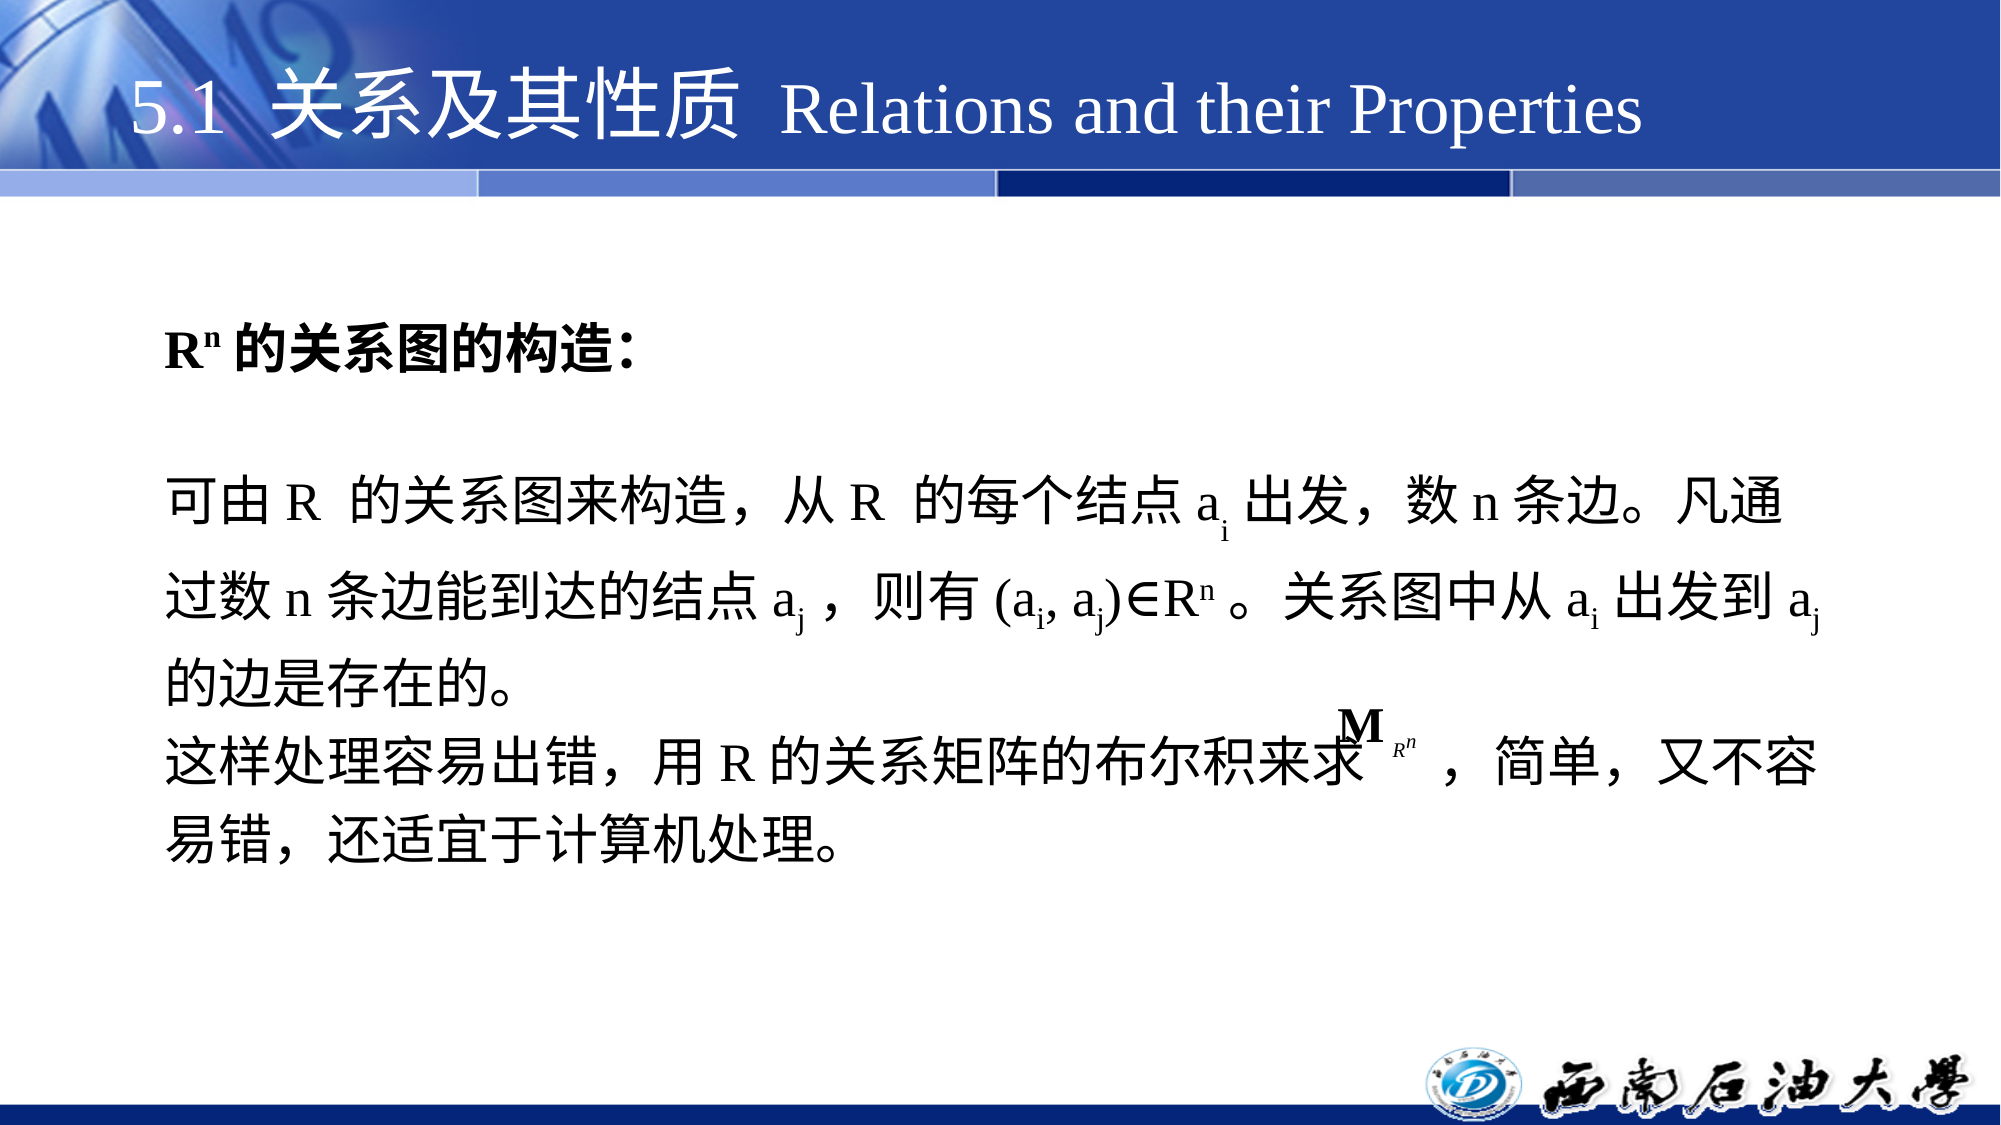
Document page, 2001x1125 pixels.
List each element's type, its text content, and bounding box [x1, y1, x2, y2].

picture [0, 0, 2001, 1125]
title 5.1 关系及其性质 Relations and their Properties [113, 0, 1774, 209]
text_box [1330, 692, 1431, 781]
text_box Rn的关系图的构造： 可由R 的关系图来构造，从R 的每个结点ai出发，数n条边。凡通过数n条边能到达的结点aj，则有(ai, aj)∈Rn。关系图中从ai出发到aj的边是存在的。 这样处理容易出错，用R的关系矩阵的布尔积来求 ，简单，又不容易错，还适宜于计算机处理。 [149, 299, 1851, 949]
